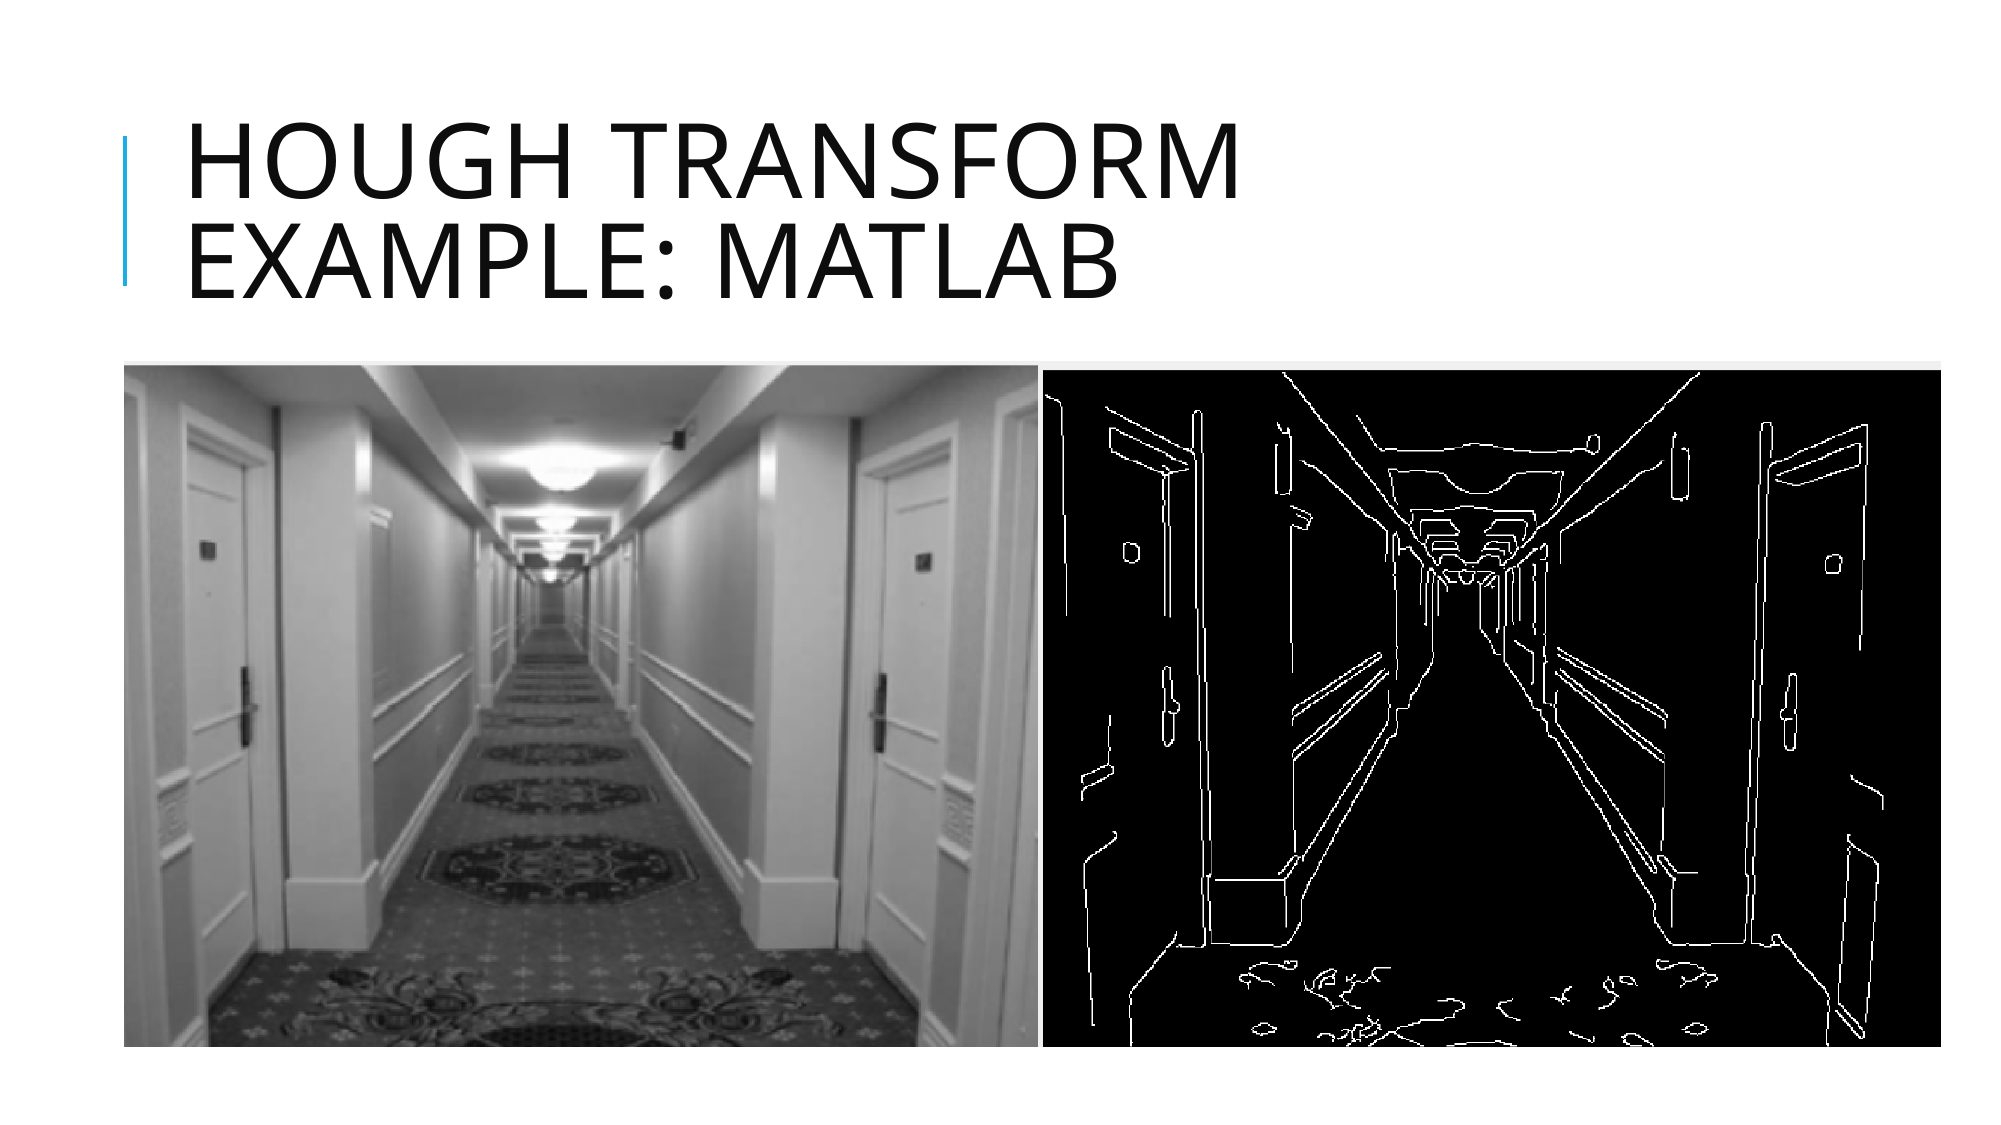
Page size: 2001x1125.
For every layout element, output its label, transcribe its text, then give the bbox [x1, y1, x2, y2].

title hough transform Example: MATLAB [168, 96, 1484, 342]
picture [124, 361, 1942, 1048]
